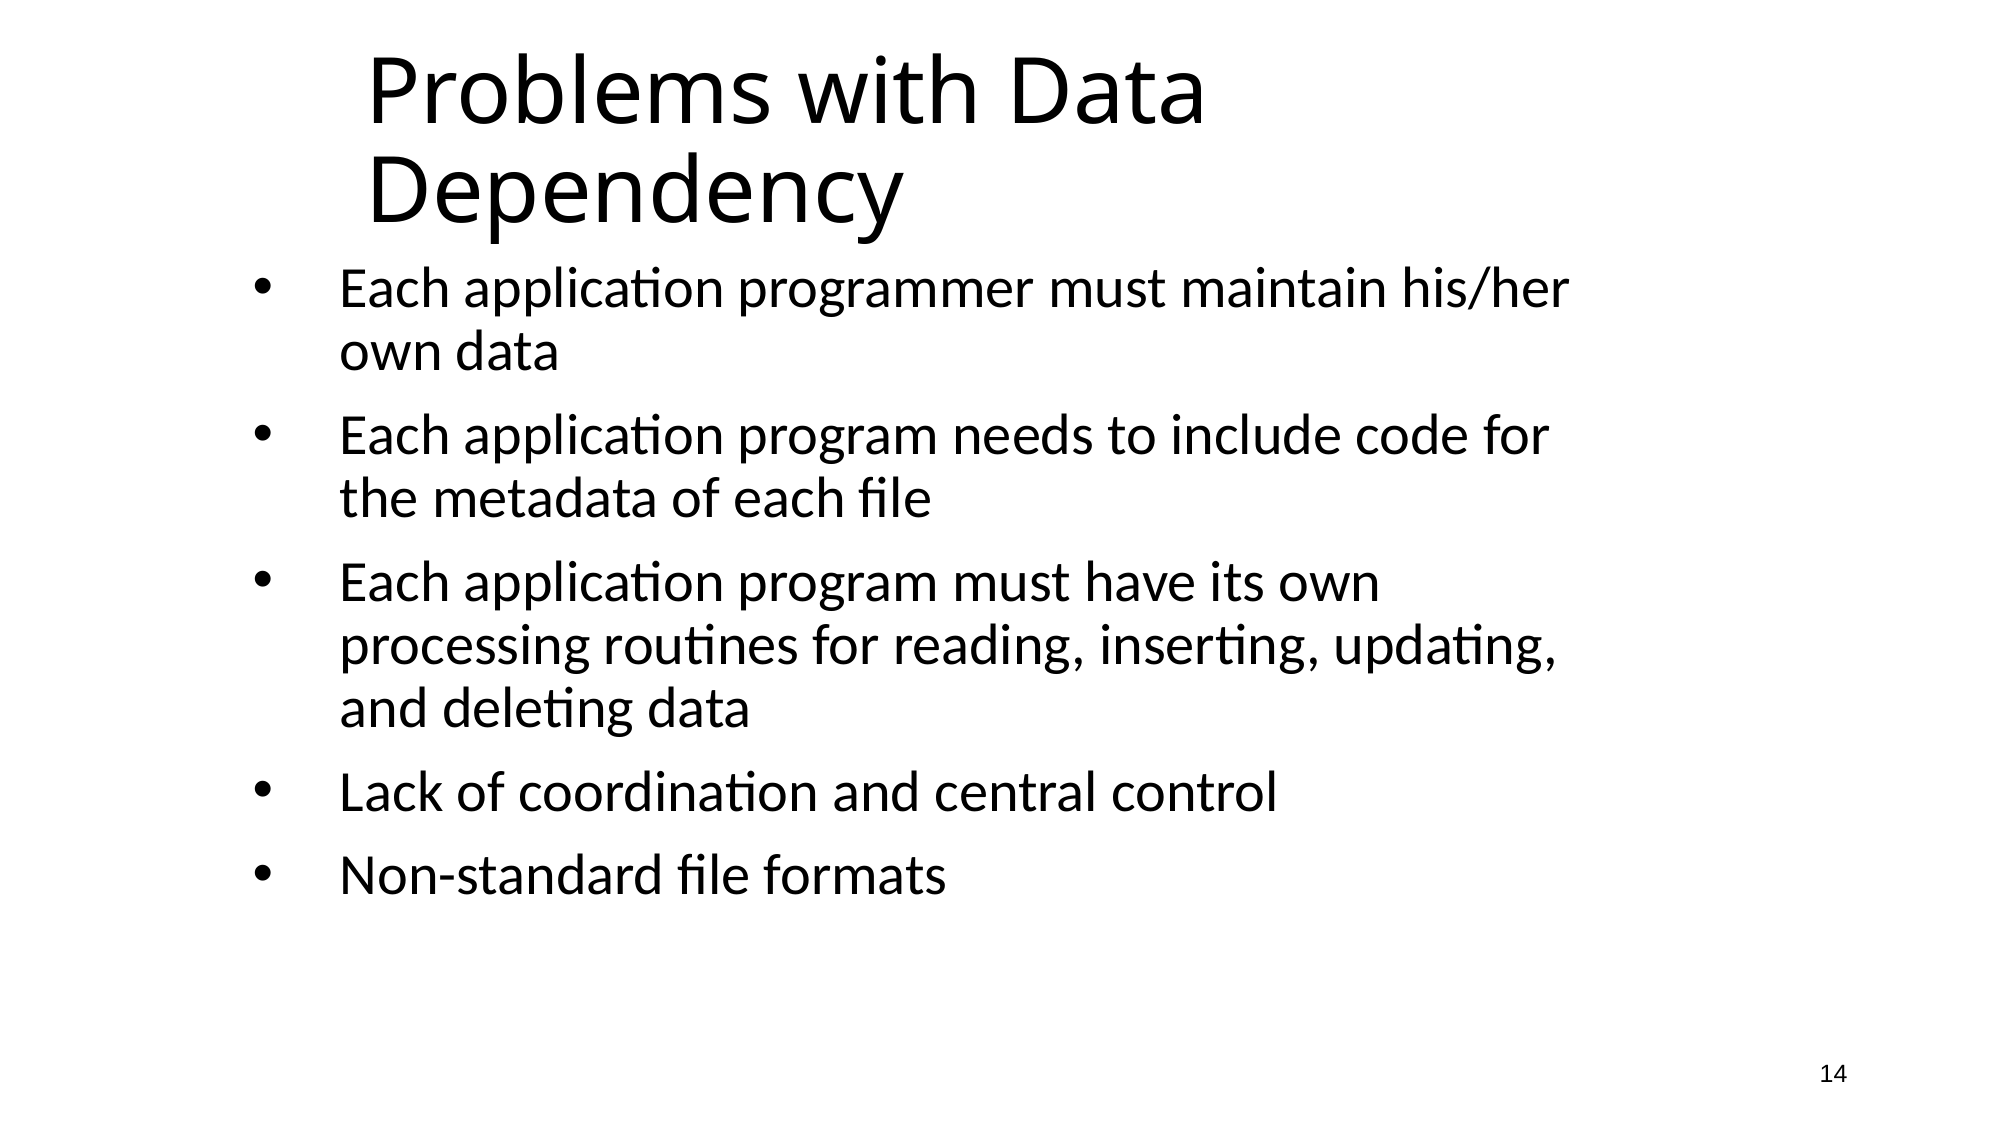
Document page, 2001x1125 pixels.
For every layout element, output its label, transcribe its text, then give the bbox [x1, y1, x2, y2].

title Problems with Data Dependency [350, 50, 1750, 238]
slide_number 14 [1412, 1042, 1863, 1103]
list Each application programmer must maintain his/her own data Each application program needs to include code for the metadata of each file Each application program must have its own processing routines for reading, inserting, updating, and deleting data Lack of coordination and central control Non-standard file formats [237, 249, 1638, 957]
